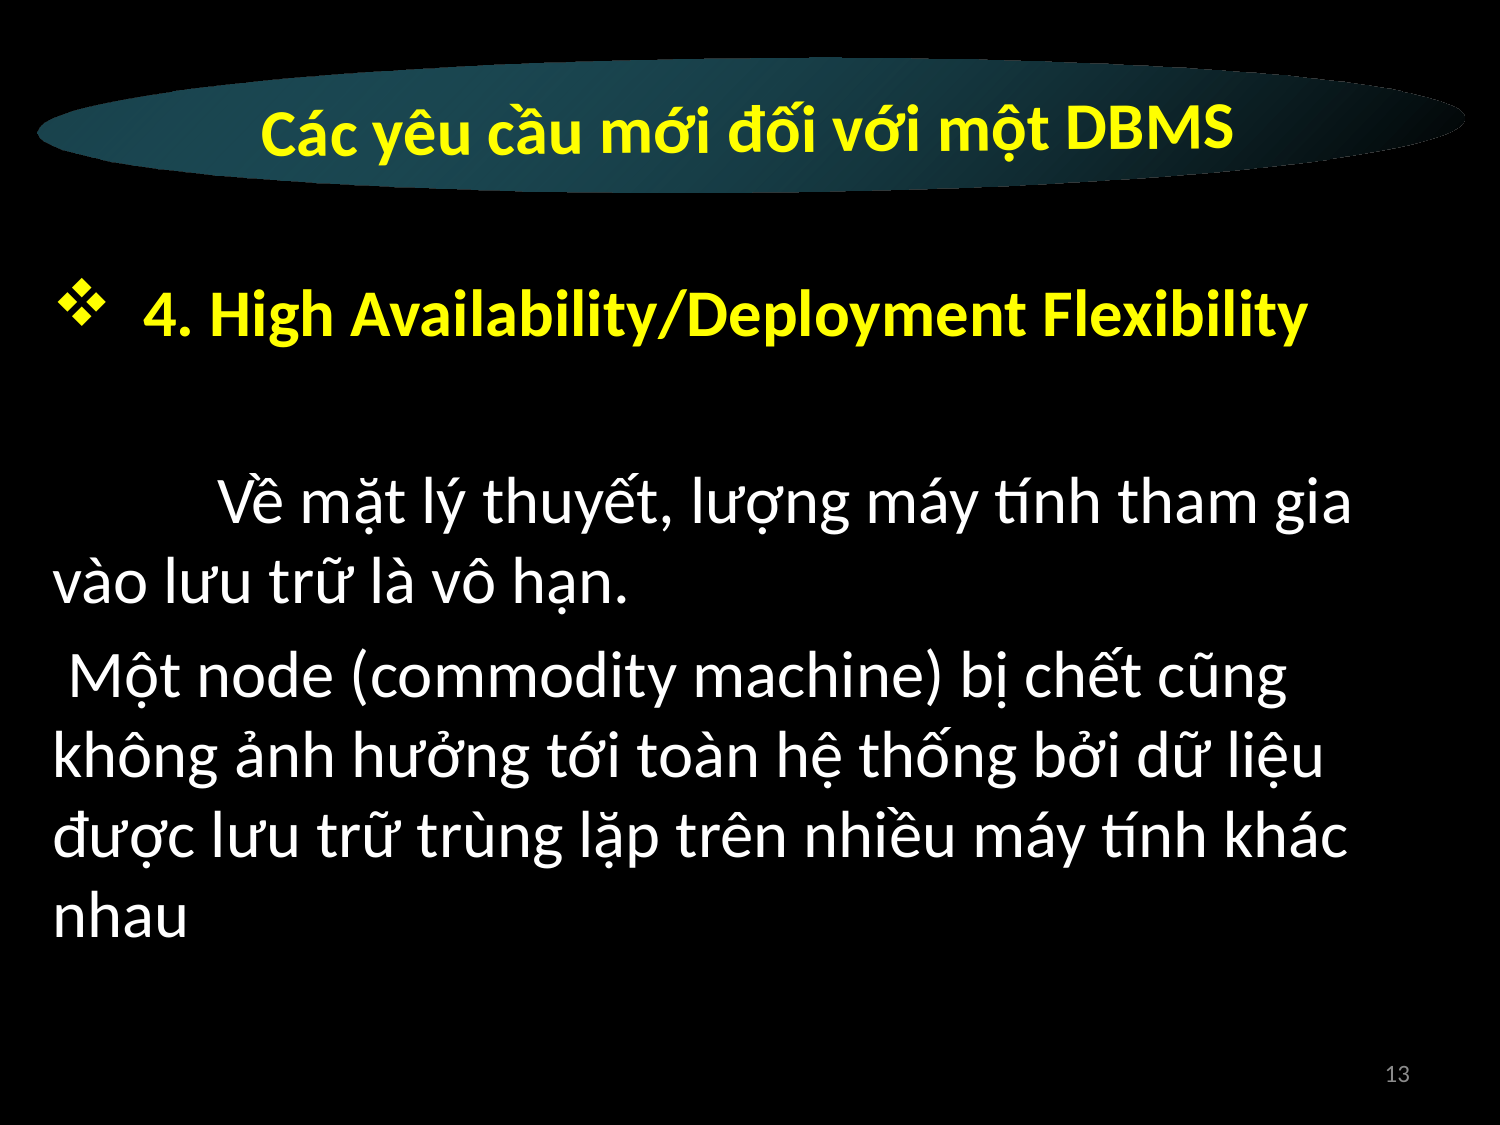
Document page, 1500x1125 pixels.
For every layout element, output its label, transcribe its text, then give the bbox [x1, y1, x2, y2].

list 4. High Availability/Deployment Flexibility Về mặt lý thuyết, lượng máy tính tham gia vào lưu trữ là vô hạn. Một node (commodity machine) bị chết cũng không ảnh hưởng tới toàn hệ thống bởi dữ liệu được lưu trữ trùng lặp trên nhiều máy tính khác nhau [37, 262, 1466, 1088]
slide_number 13 [1074, 1042, 1425, 1103]
text_box Các yêu cầu mới đối với một DBMS [37, 57, 1465, 193]
